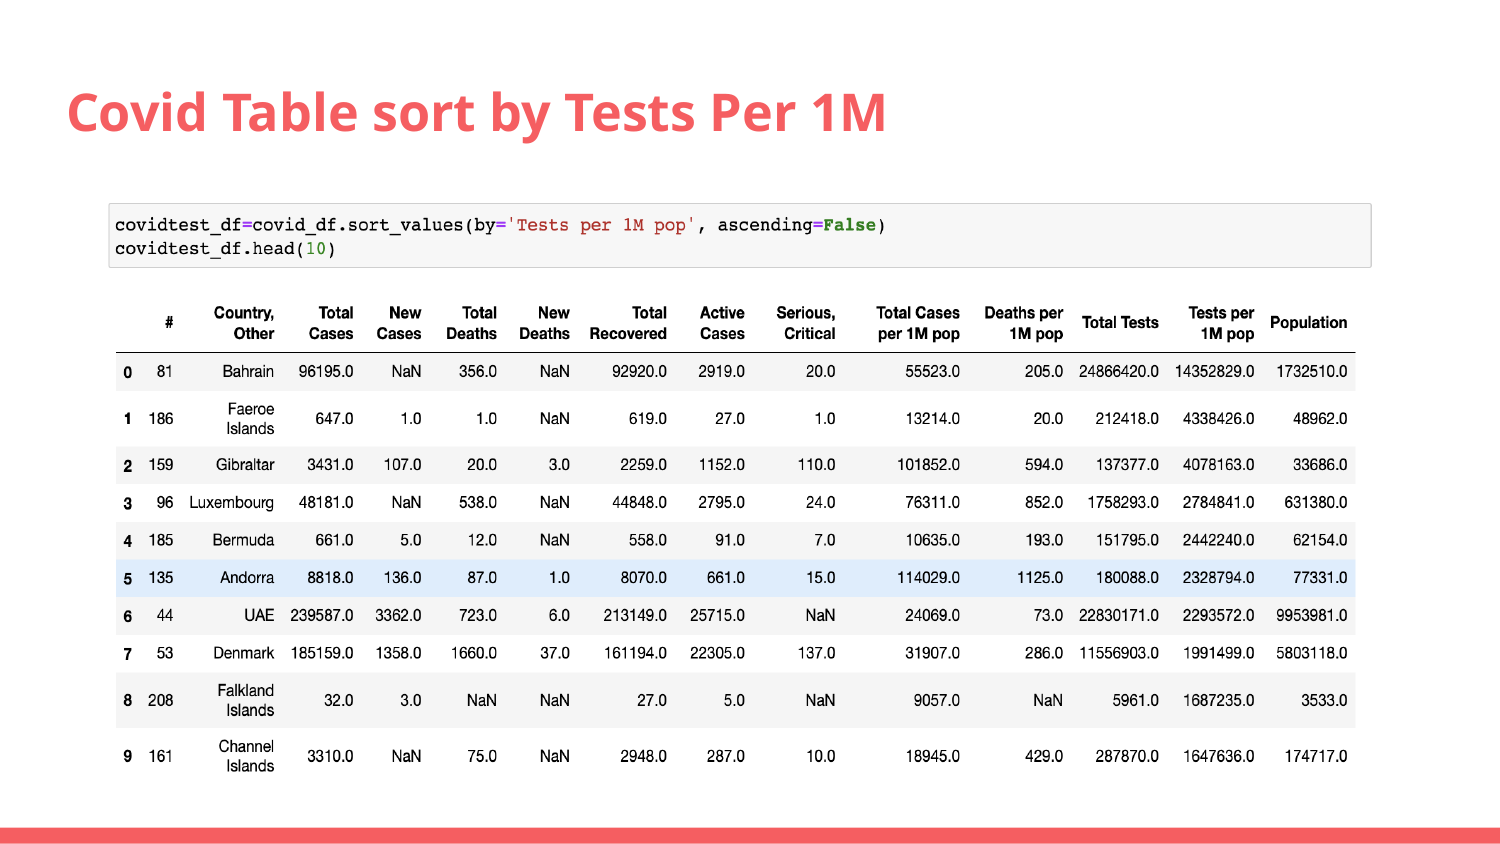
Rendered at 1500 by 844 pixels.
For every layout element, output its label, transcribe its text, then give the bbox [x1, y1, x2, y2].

title Covid Table sort by Tests Per 1M [51, 64, 1449, 167]
picture [101, 187, 1377, 793]
